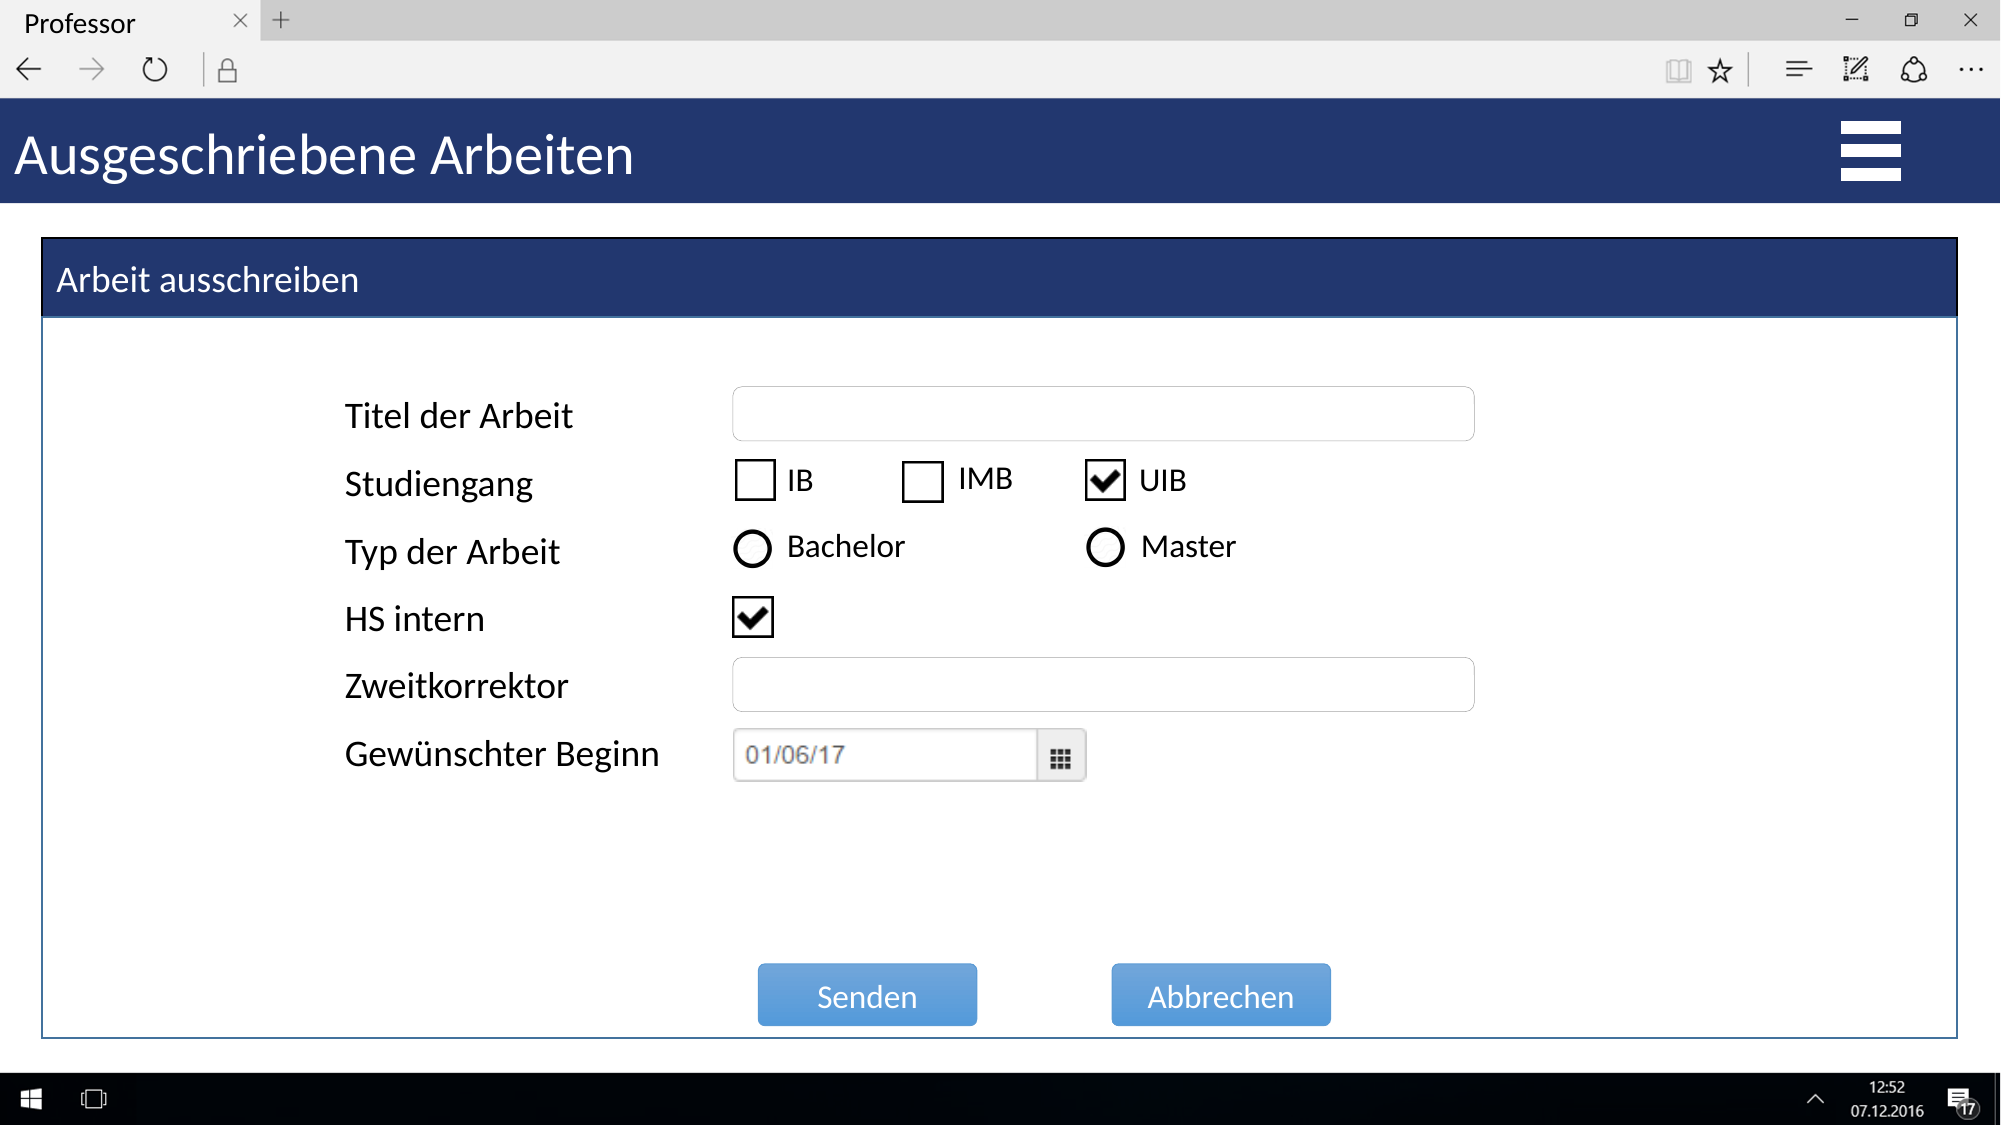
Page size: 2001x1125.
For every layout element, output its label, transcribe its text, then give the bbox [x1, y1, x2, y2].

text_box Ausgeschriebene Arbeiten [0, 97, 2000, 204]
picture [0, 0, 2001, 1125]
text_box IB [772, 450, 961, 506]
text_box Senden [757, 963, 978, 1027]
text_box Zweitkorrektor [329, 654, 733, 714]
text_box Bachelor [772, 516, 961, 572]
text_box Gewünschter Beginn [329, 721, 733, 782]
text_box Titel der Arbeit [329, 383, 733, 444]
text_box Studiengang [329, 451, 733, 512]
text_box Abbrechen [1111, 963, 1332, 1027]
text_box Arbeit ausschreiben [41, 237, 1958, 316]
text_box Typ der Arbeit [329, 519, 733, 579]
text_box [41, 316, 1958, 1039]
text_box IMB [943, 449, 1133, 504]
text_box [733, 656, 1476, 713]
text_box UIB [1124, 450, 1313, 506]
text_box Professor [9, 0, 225, 48]
text_box Master [1126, 516, 1315, 572]
text_box [733, 385, 1476, 442]
text_box HS intern [329, 587, 733, 647]
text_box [1840, 119, 1902, 181]
